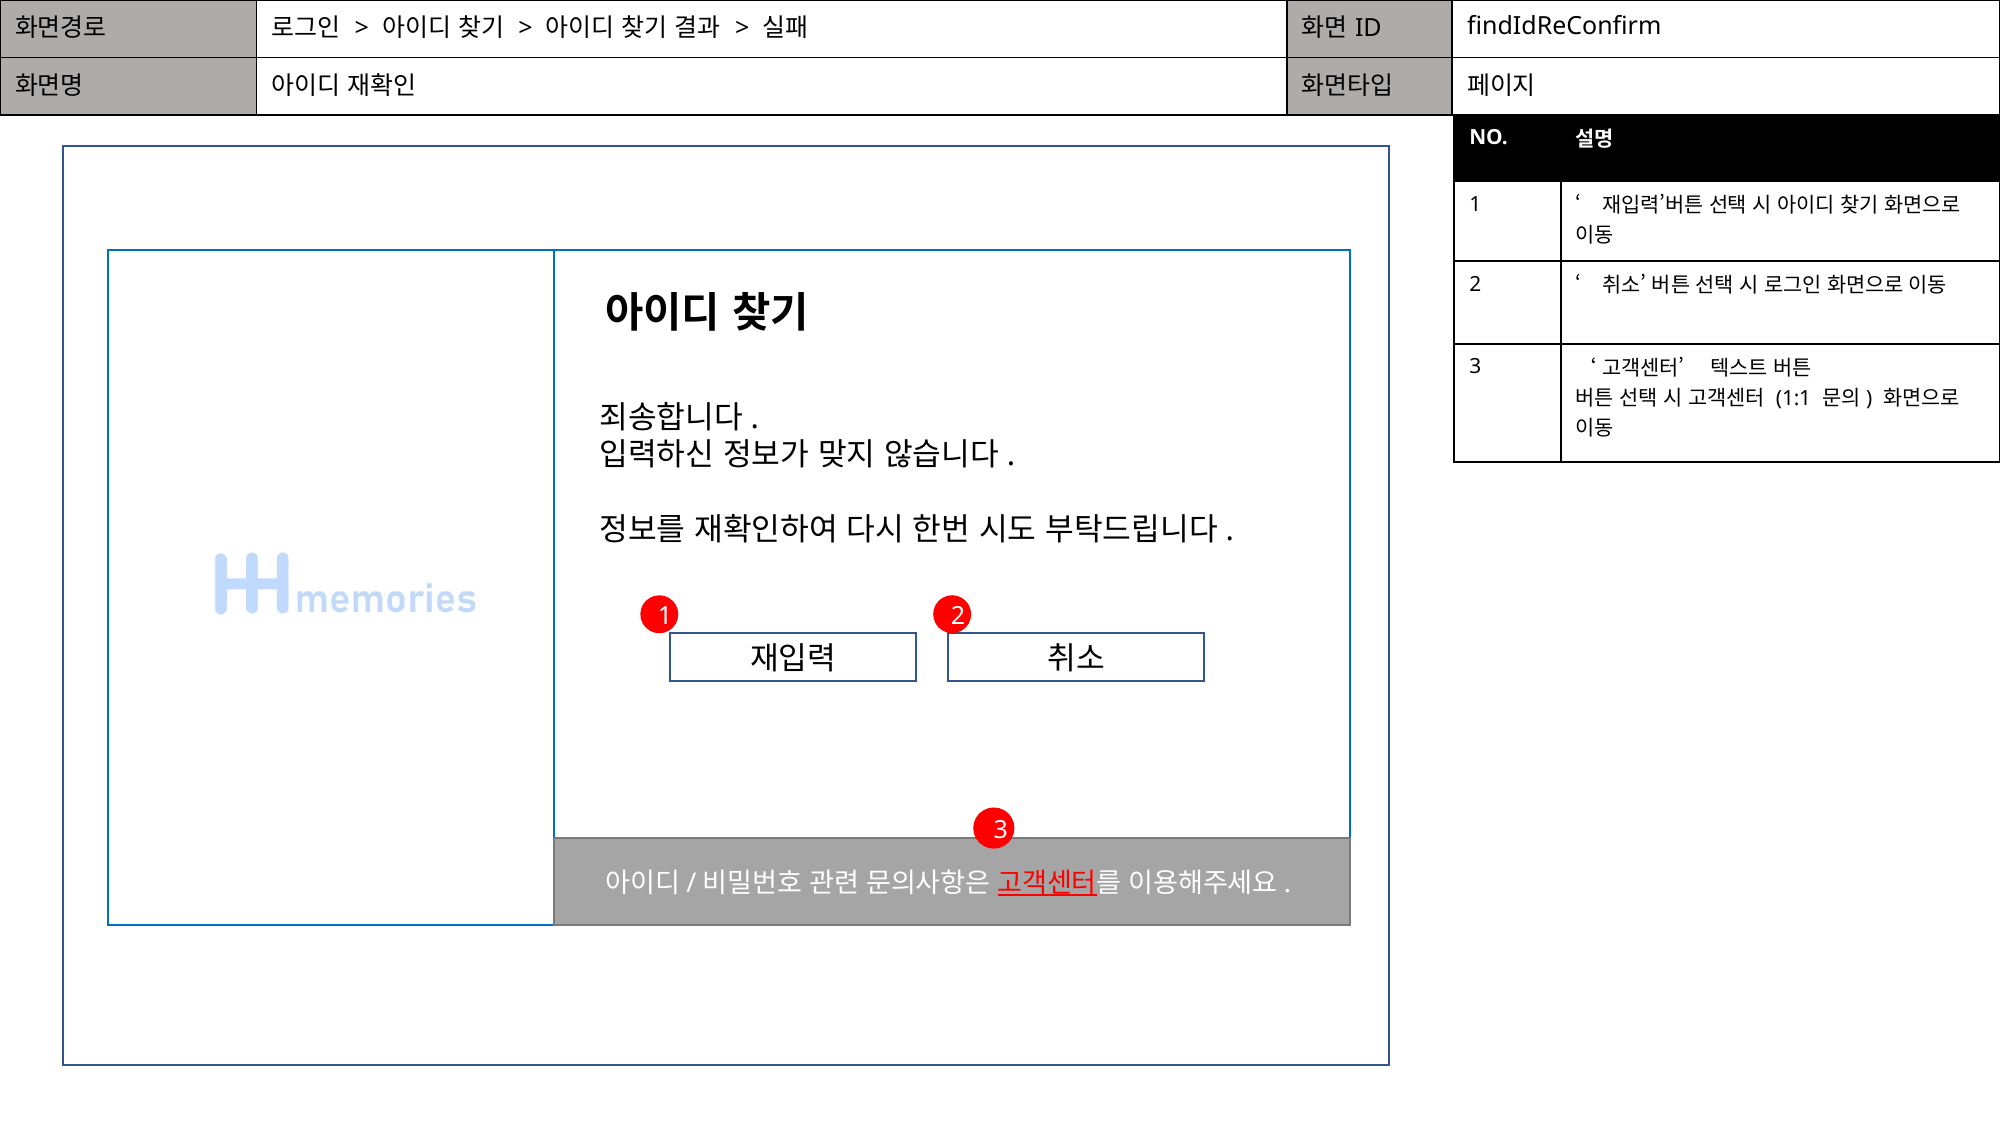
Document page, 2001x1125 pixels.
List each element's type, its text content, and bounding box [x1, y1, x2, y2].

table_cell 화면명 [1, 58, 256, 114]
table_cell 1 [1455, 182, 1560, 260]
table_header 화면경로 [1, 1, 256, 57]
table_header NO. [1455, 116, 1560, 180]
table_cell 2 [1455, 262, 1560, 343]
table_header findIdReConfirm [1453, 1, 1999, 57]
table_header 로그인 > 아이디 찾기 > 아이디 찾기 결과 > 실패 [257, 1, 1286, 57]
table_header 설명 [1562, 116, 1999, 180]
table_cell ‘취소’ 버튼 선택 시 로그인 화면으로 이동 [1562, 262, 1999, 343]
text_box 3 [972, 806, 1016, 850]
table_header 화면ID [1288, 1, 1451, 57]
text_box 아이디 찾기 [590, 278, 1182, 344]
text_box 1 [639, 594, 680, 635]
table_cell ‘재입력’버튼 선택 시 아이디 찾기 화면으로 이동 [1562, 182, 1999, 260]
text_box 2 [932, 594, 973, 633]
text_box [670, 633, 1204, 682]
text_box HHMemories [107, 249, 553, 926]
table_cell 3 [1455, 345, 1560, 461]
table_cell 페이지 [1453, 58, 1999, 114]
text_box 아이디/비밀번호 관련 문의사항은 고객센터를 이용해주세요. [553, 837, 1351, 926]
picture [190, 522, 491, 643]
text_box ㅇ [62, 145, 1390, 1066]
table_cell 아이디 재확인 [257, 58, 1286, 114]
table_cell ‘고객센터’ 텍스트 버튼 버튼 선택 시 고객센터 (1:1 문의) 화면으로 이동 [1562, 345, 1999, 461]
text_box [553, 249, 1351, 837]
table_cell 화면타입 [1288, 58, 1451, 114]
text_box 죄송합니다. 입력하신 정보가 맞지 않습니다. 정보를 재확인하여 다시 한번 시도 부탁드립니다. [584, 389, 1328, 554]
